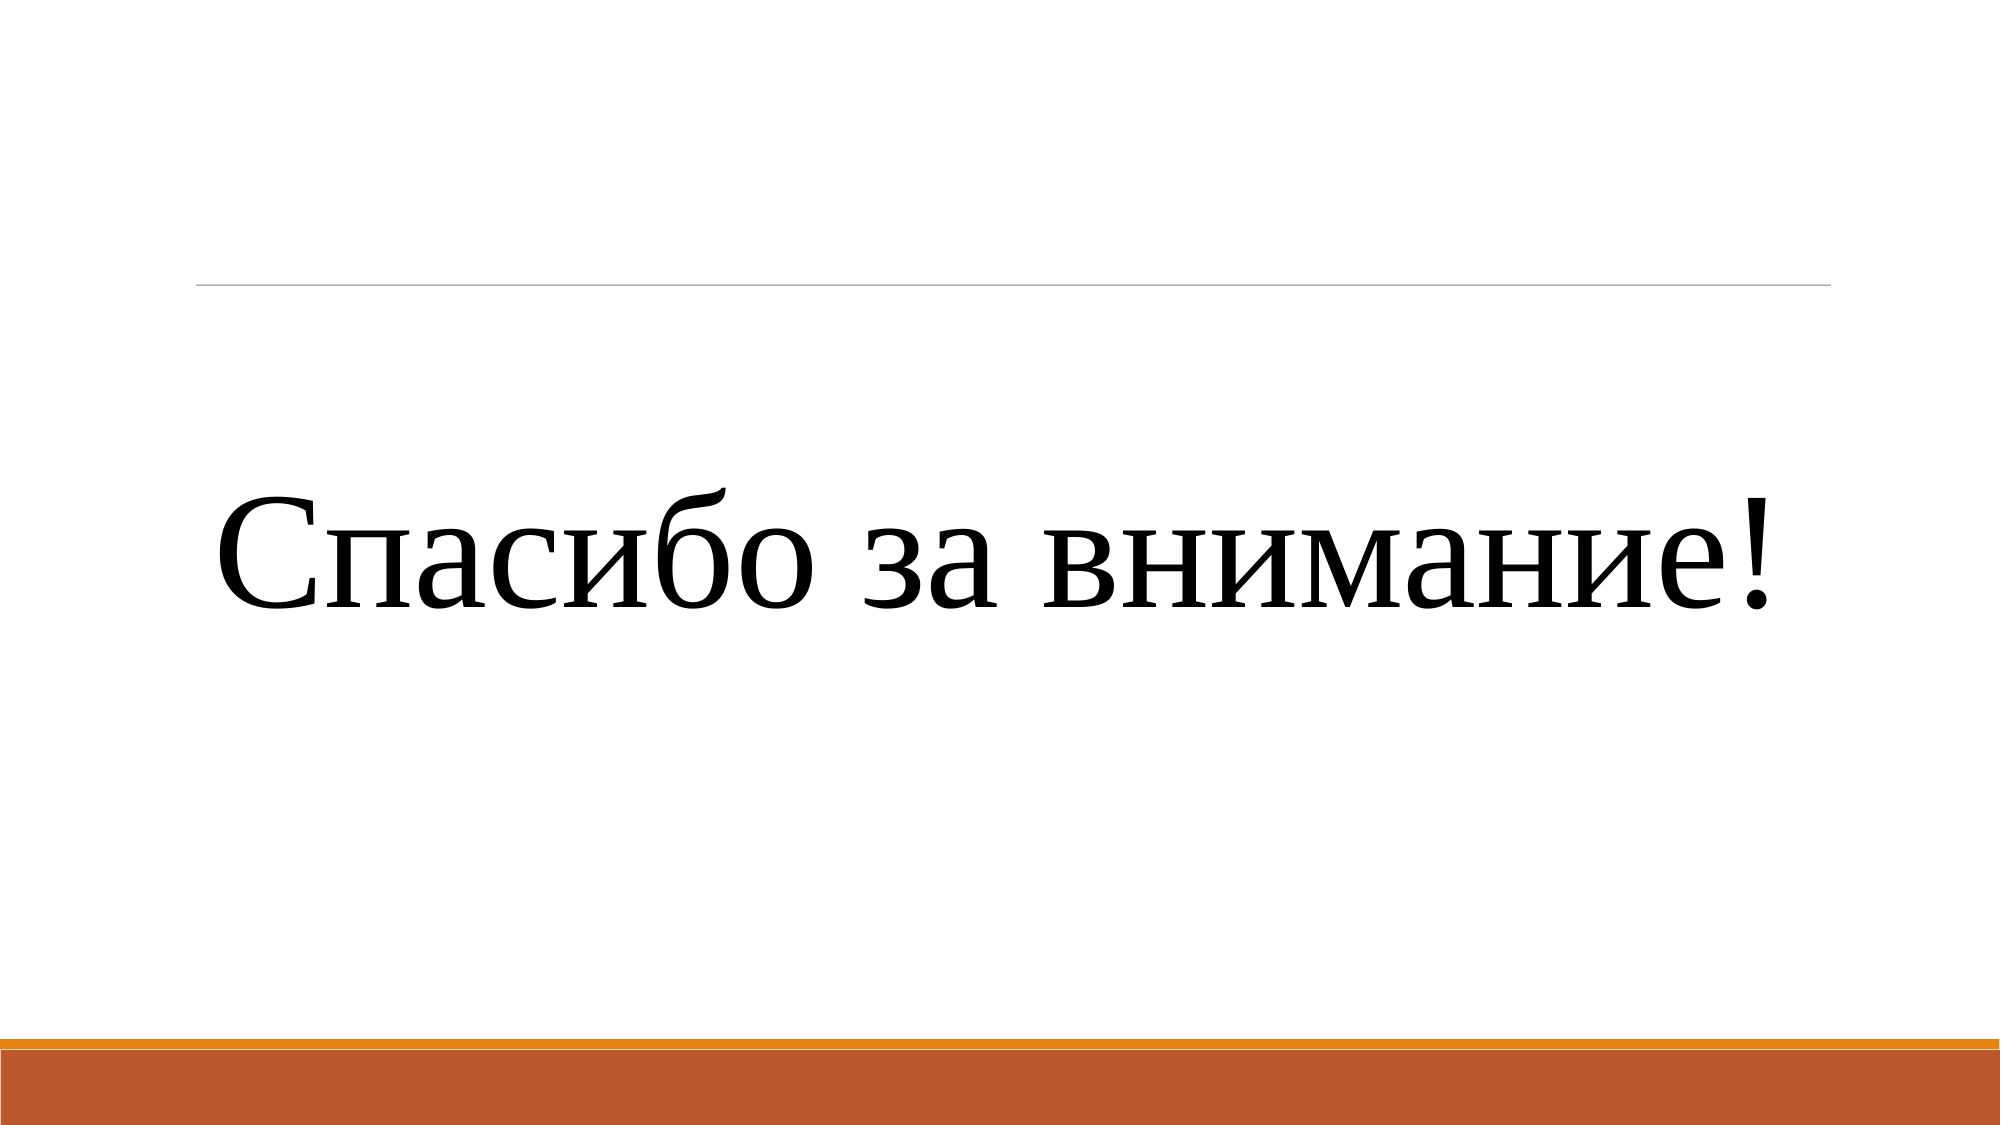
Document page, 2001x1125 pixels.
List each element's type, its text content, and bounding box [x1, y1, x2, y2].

text_box Спасибо за внимание! [0, 433, 2000, 649]
